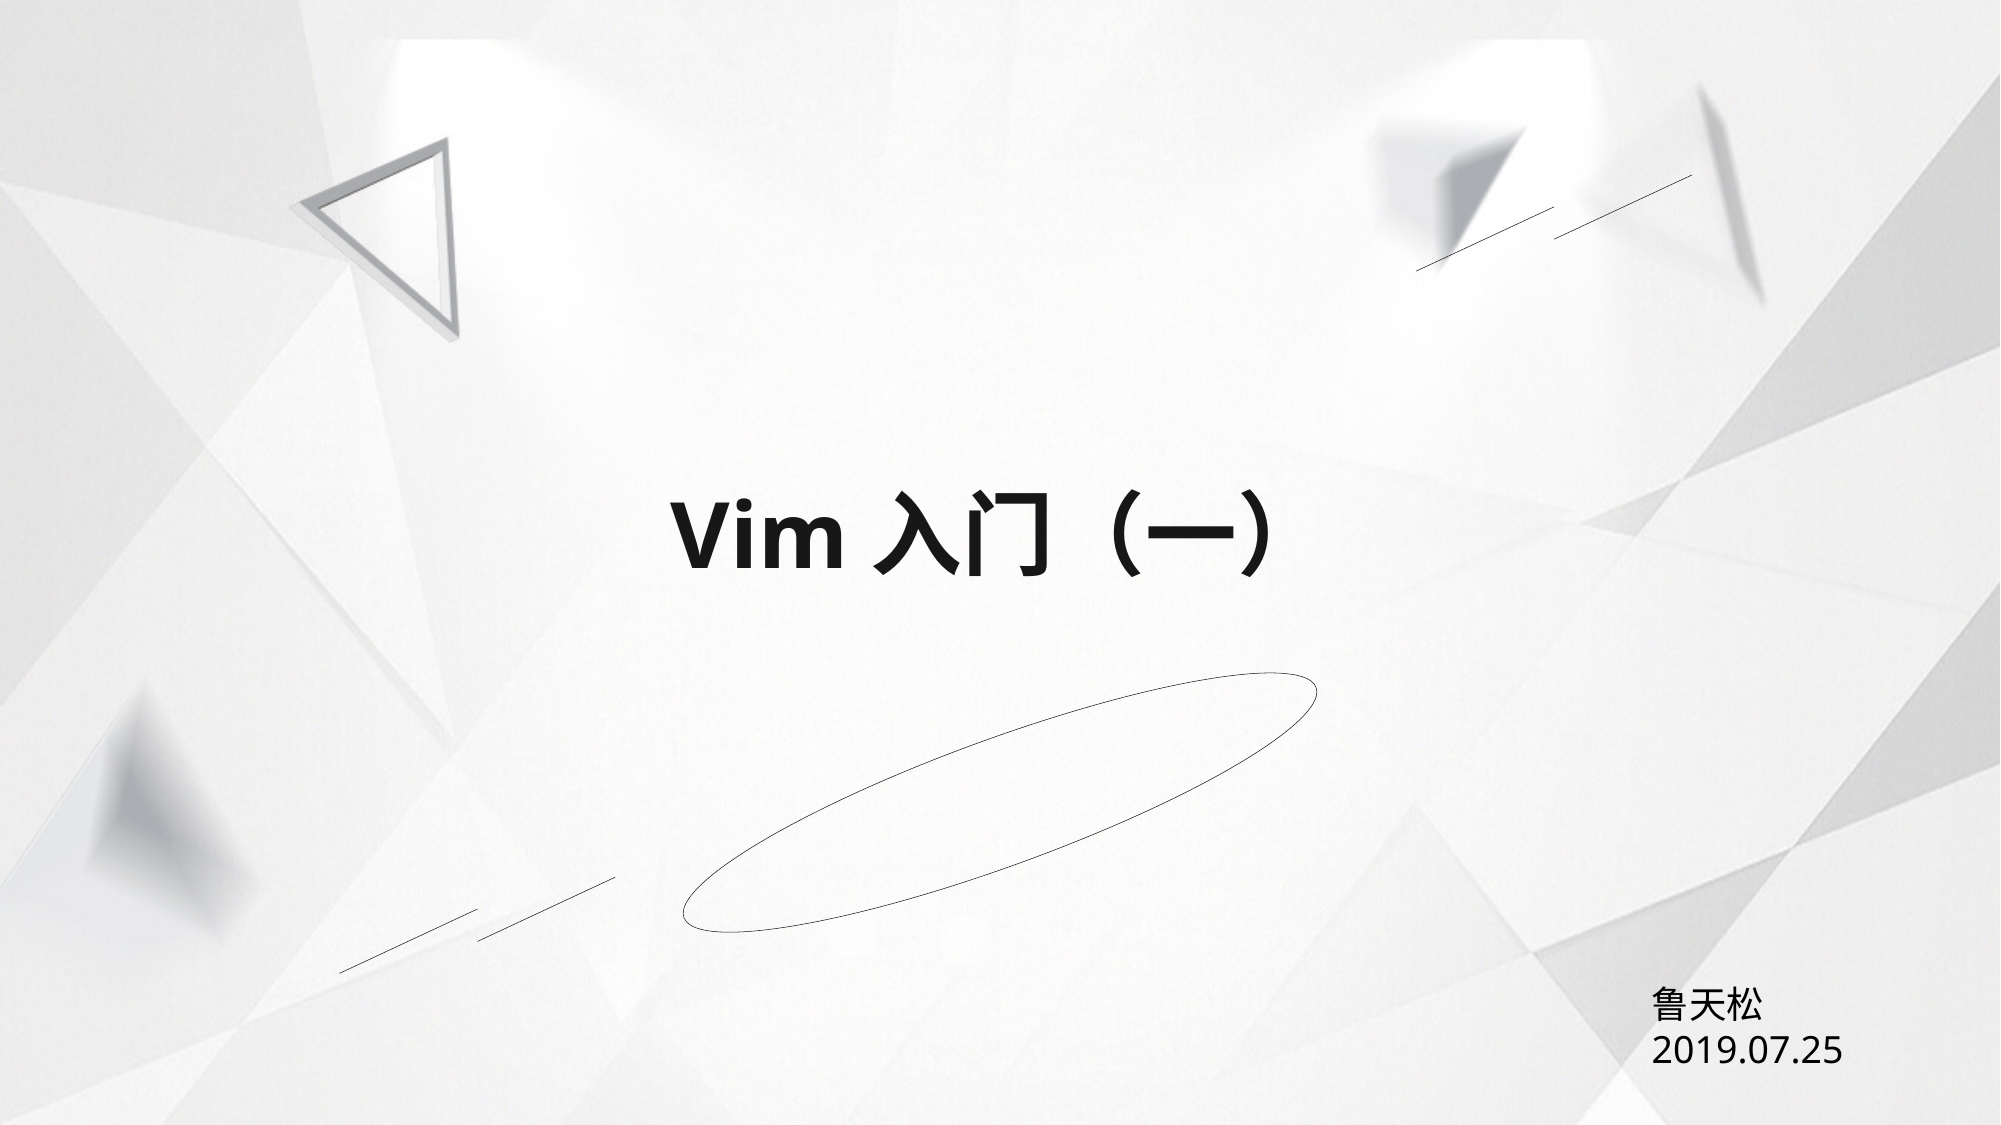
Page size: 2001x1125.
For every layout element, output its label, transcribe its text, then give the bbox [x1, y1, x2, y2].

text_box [339, 909, 478, 974]
text_box [682, 671, 1318, 934]
picture [0, 0, 2000, 1125]
text_box Vim入门（一） [479, 469, 1521, 594]
text_box 鲁天松 2019.07.25 [1636, 973, 1859, 1078]
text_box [1416, 206, 1555, 272]
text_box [477, 877, 616, 942]
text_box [1554, 174, 1692, 240]
